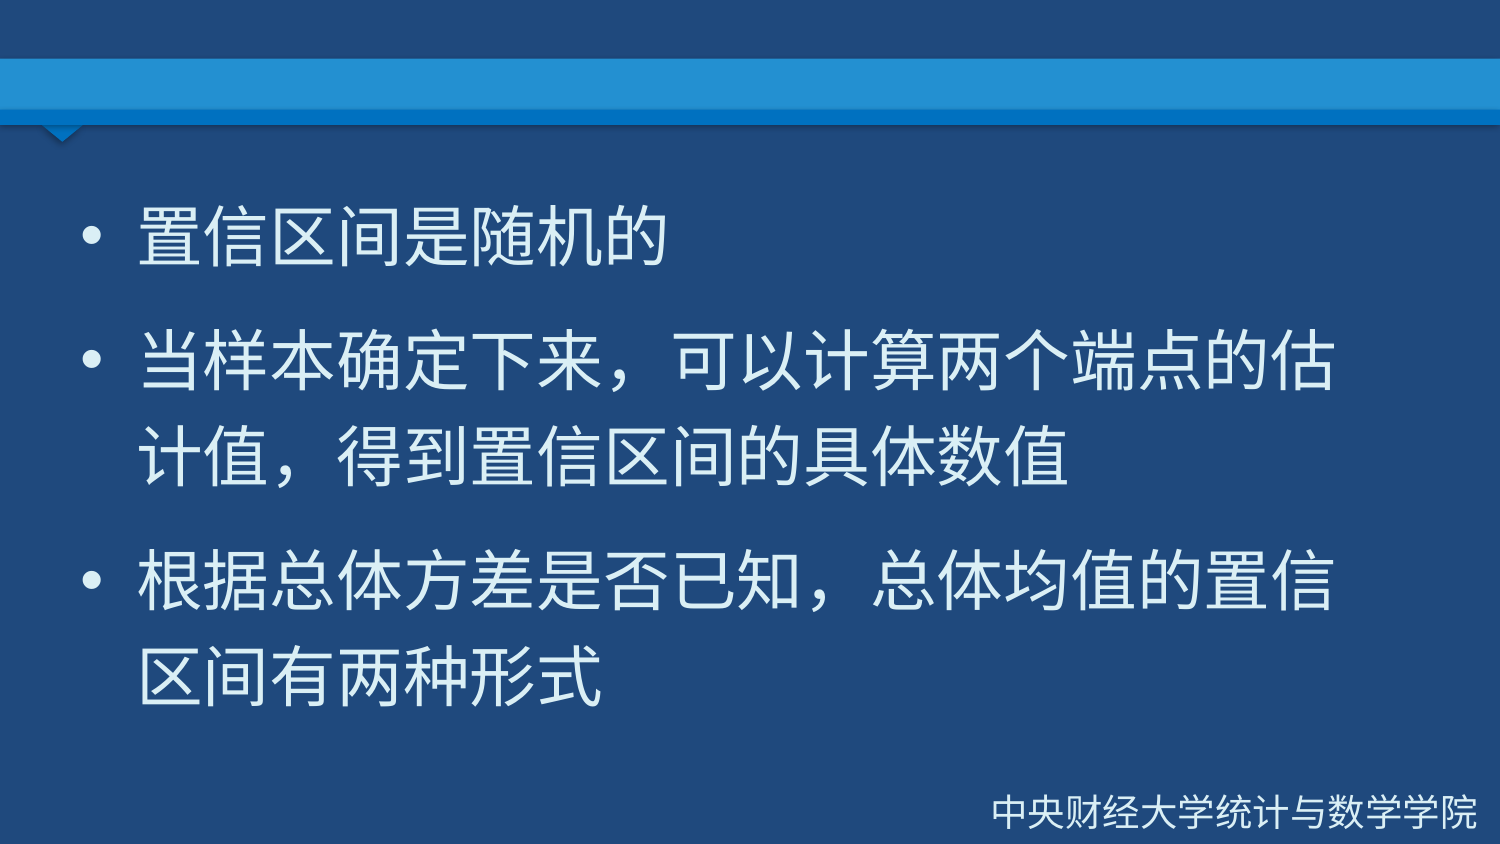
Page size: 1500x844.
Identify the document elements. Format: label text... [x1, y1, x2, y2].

list 置信区间是随机的 当样本确定下来，可以计算两个端点的估计值，得到置信区间的具体数值 根据总体方差是否已知，总体均值的置信区间有两种形式 [64, 170, 1415, 798]
